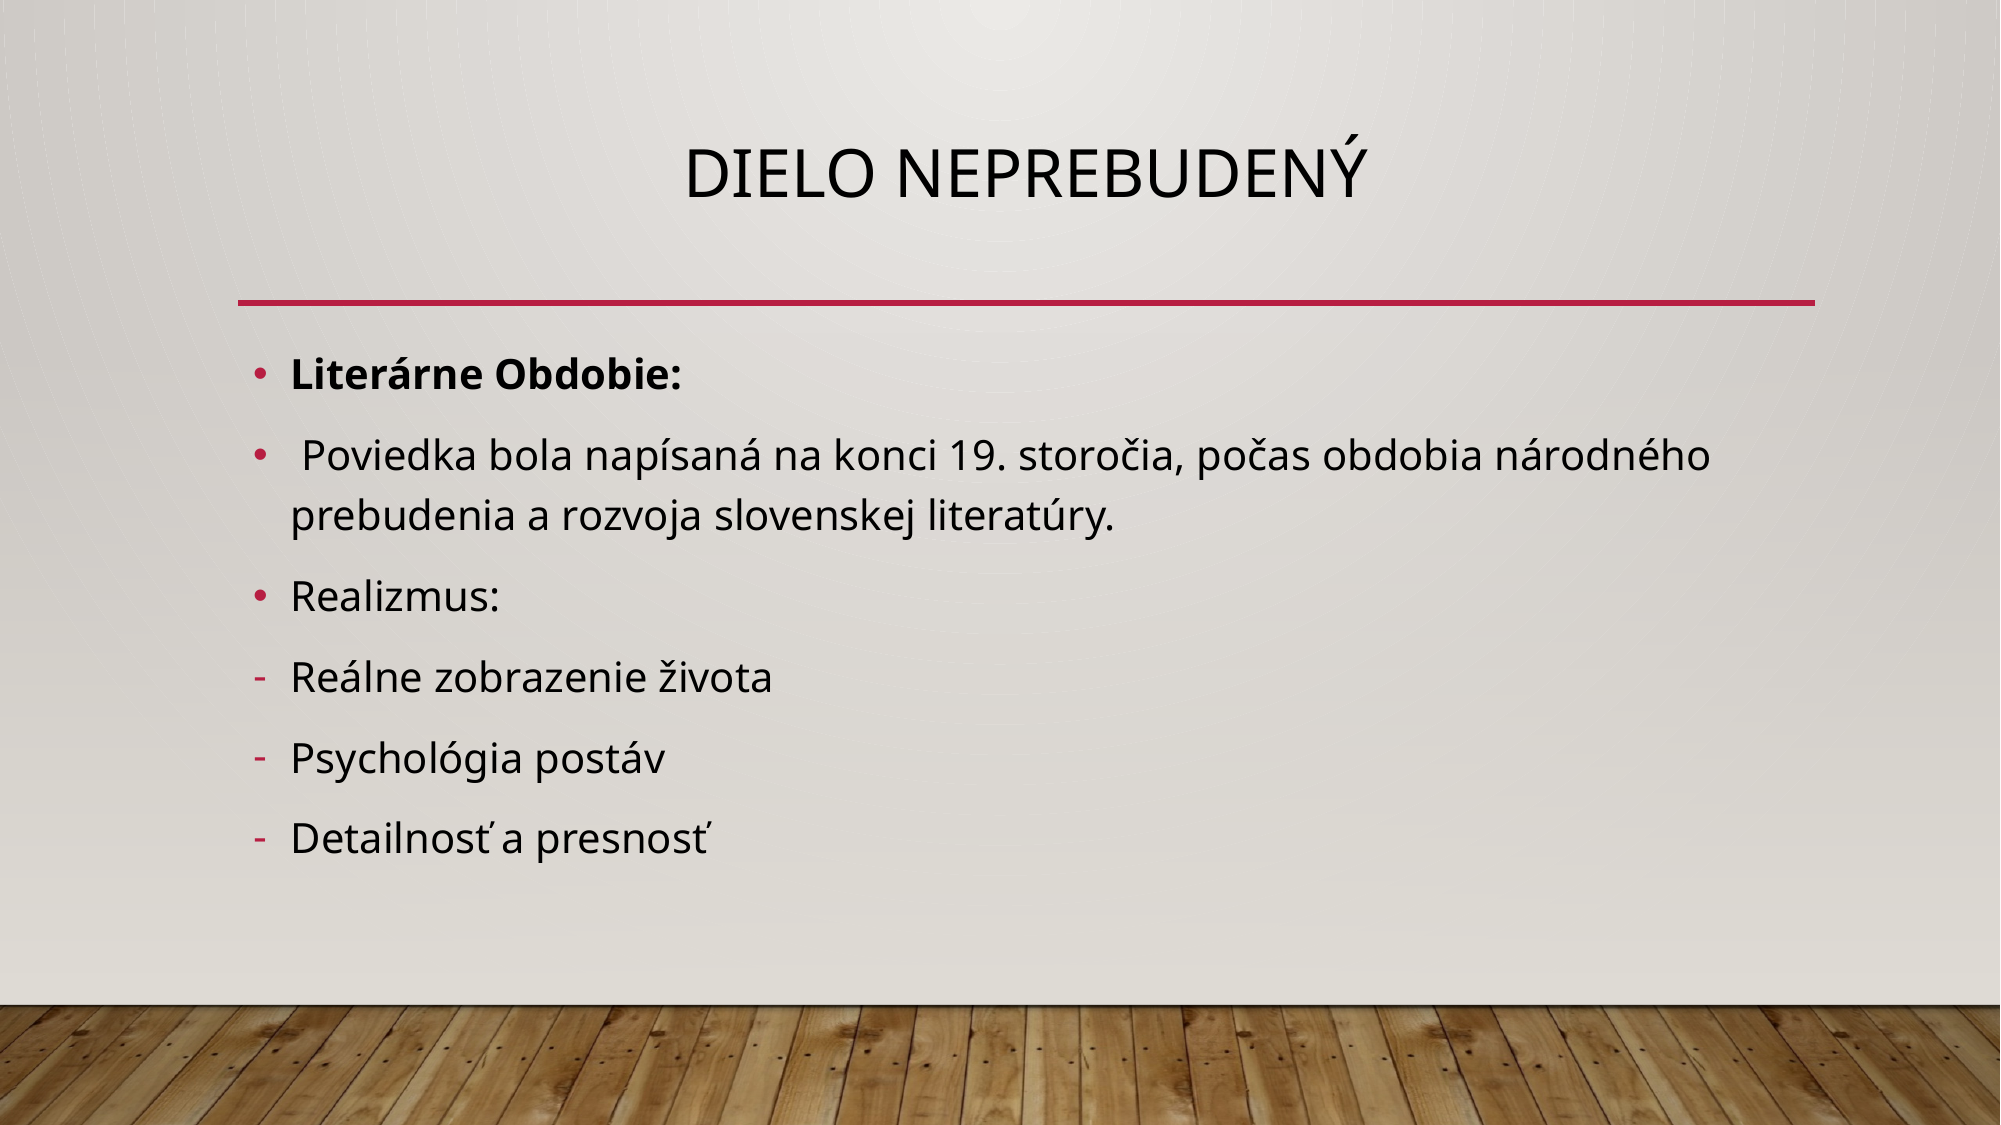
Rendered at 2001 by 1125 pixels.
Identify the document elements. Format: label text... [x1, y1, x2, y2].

list Literárne Obdobie: Poviedka bola napísaná na konci 19. storočia, počas obdobia národného prebudenia a rozvoja slovenskej literatúry. Realizmus: Reálne zobrazenie života Psychológia postáv Detailnosť a presnosť [238, 330, 1814, 897]
picture [0, 1005, 2000, 1125]
title Dielo Neprebudený [238, 131, 1814, 305]
